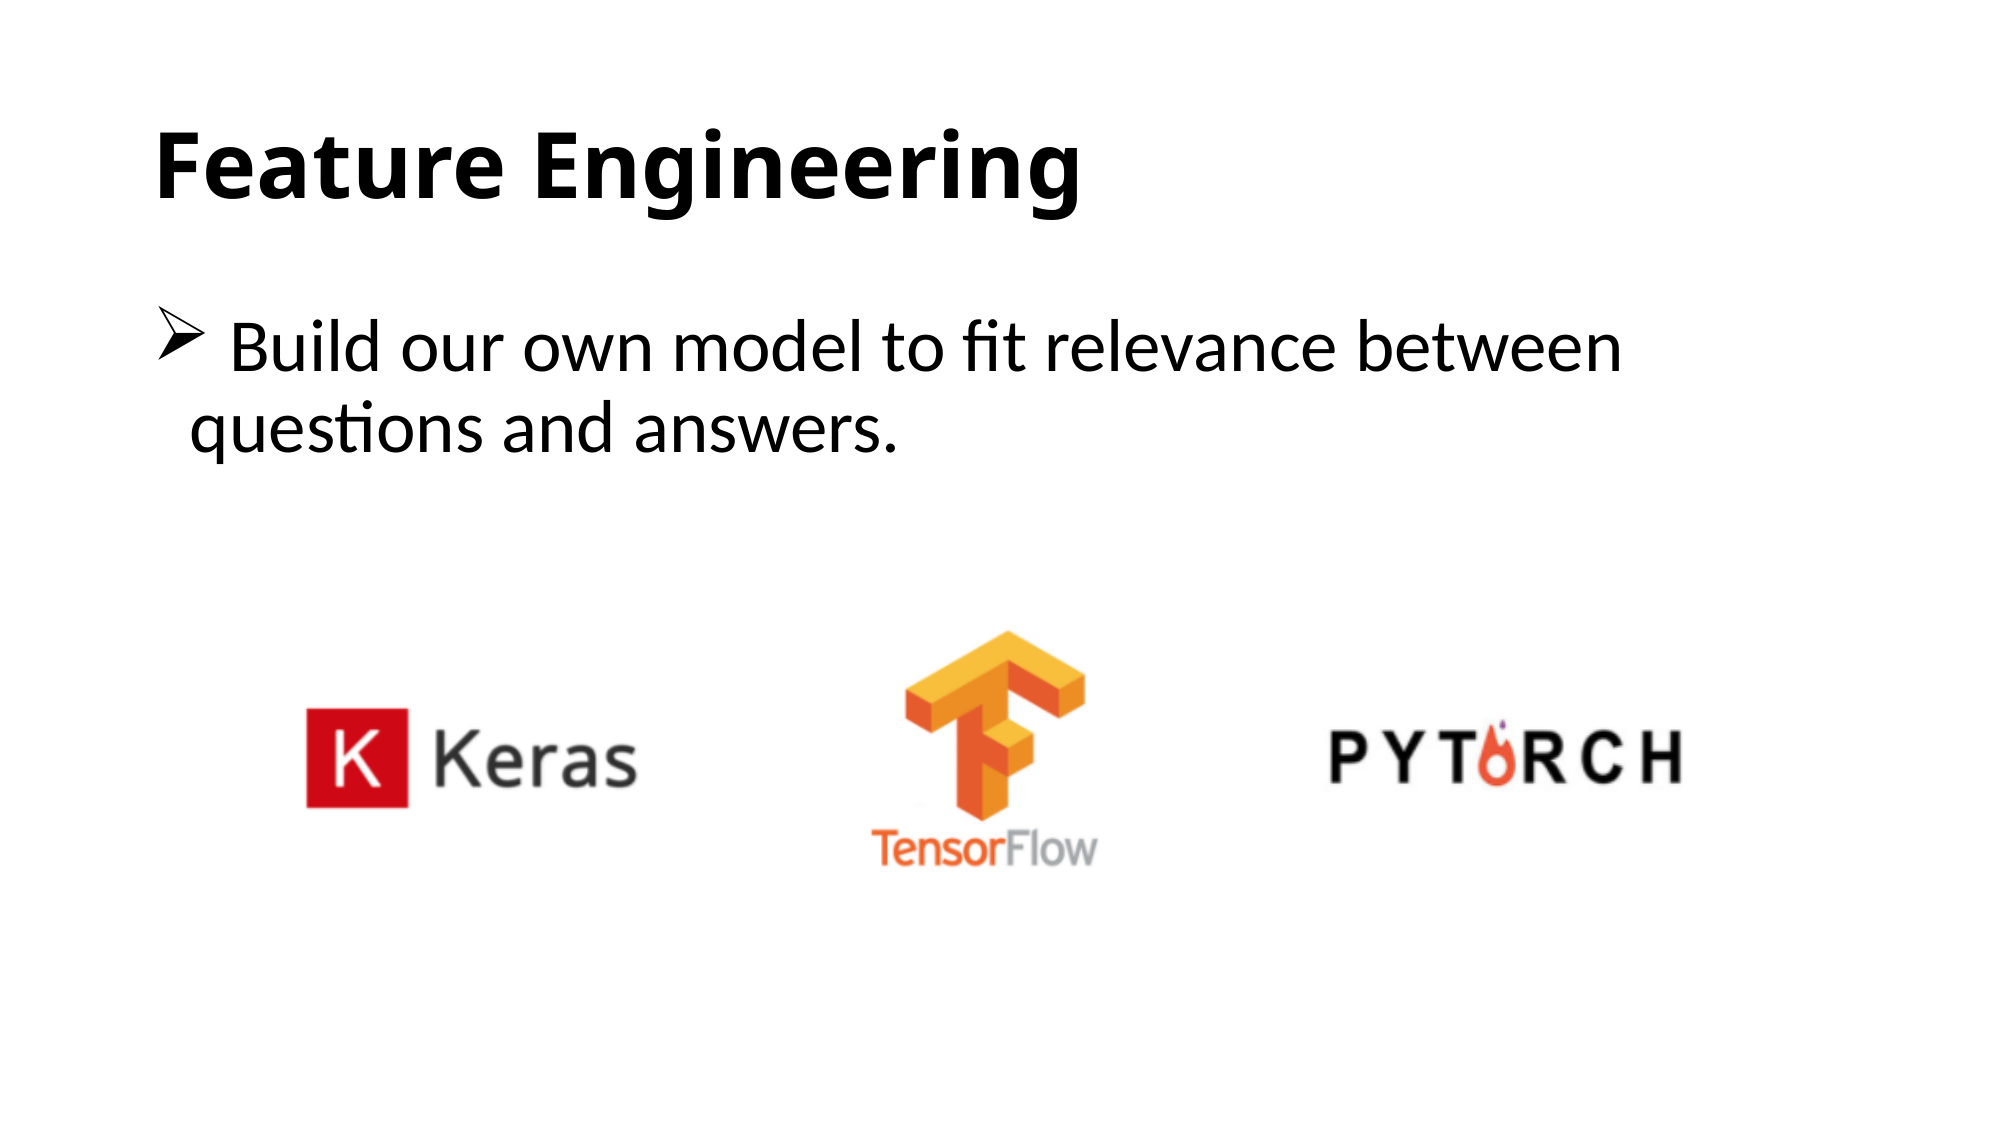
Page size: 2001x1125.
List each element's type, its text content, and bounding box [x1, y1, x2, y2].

picture [288, 676, 655, 843]
title Feature Engineering [137, 59, 1863, 278]
picture [1317, 700, 1707, 819]
picture [847, 625, 1136, 894]
list Build our own model to fit relevance between questions and answers. [137, 299, 1931, 1014]
